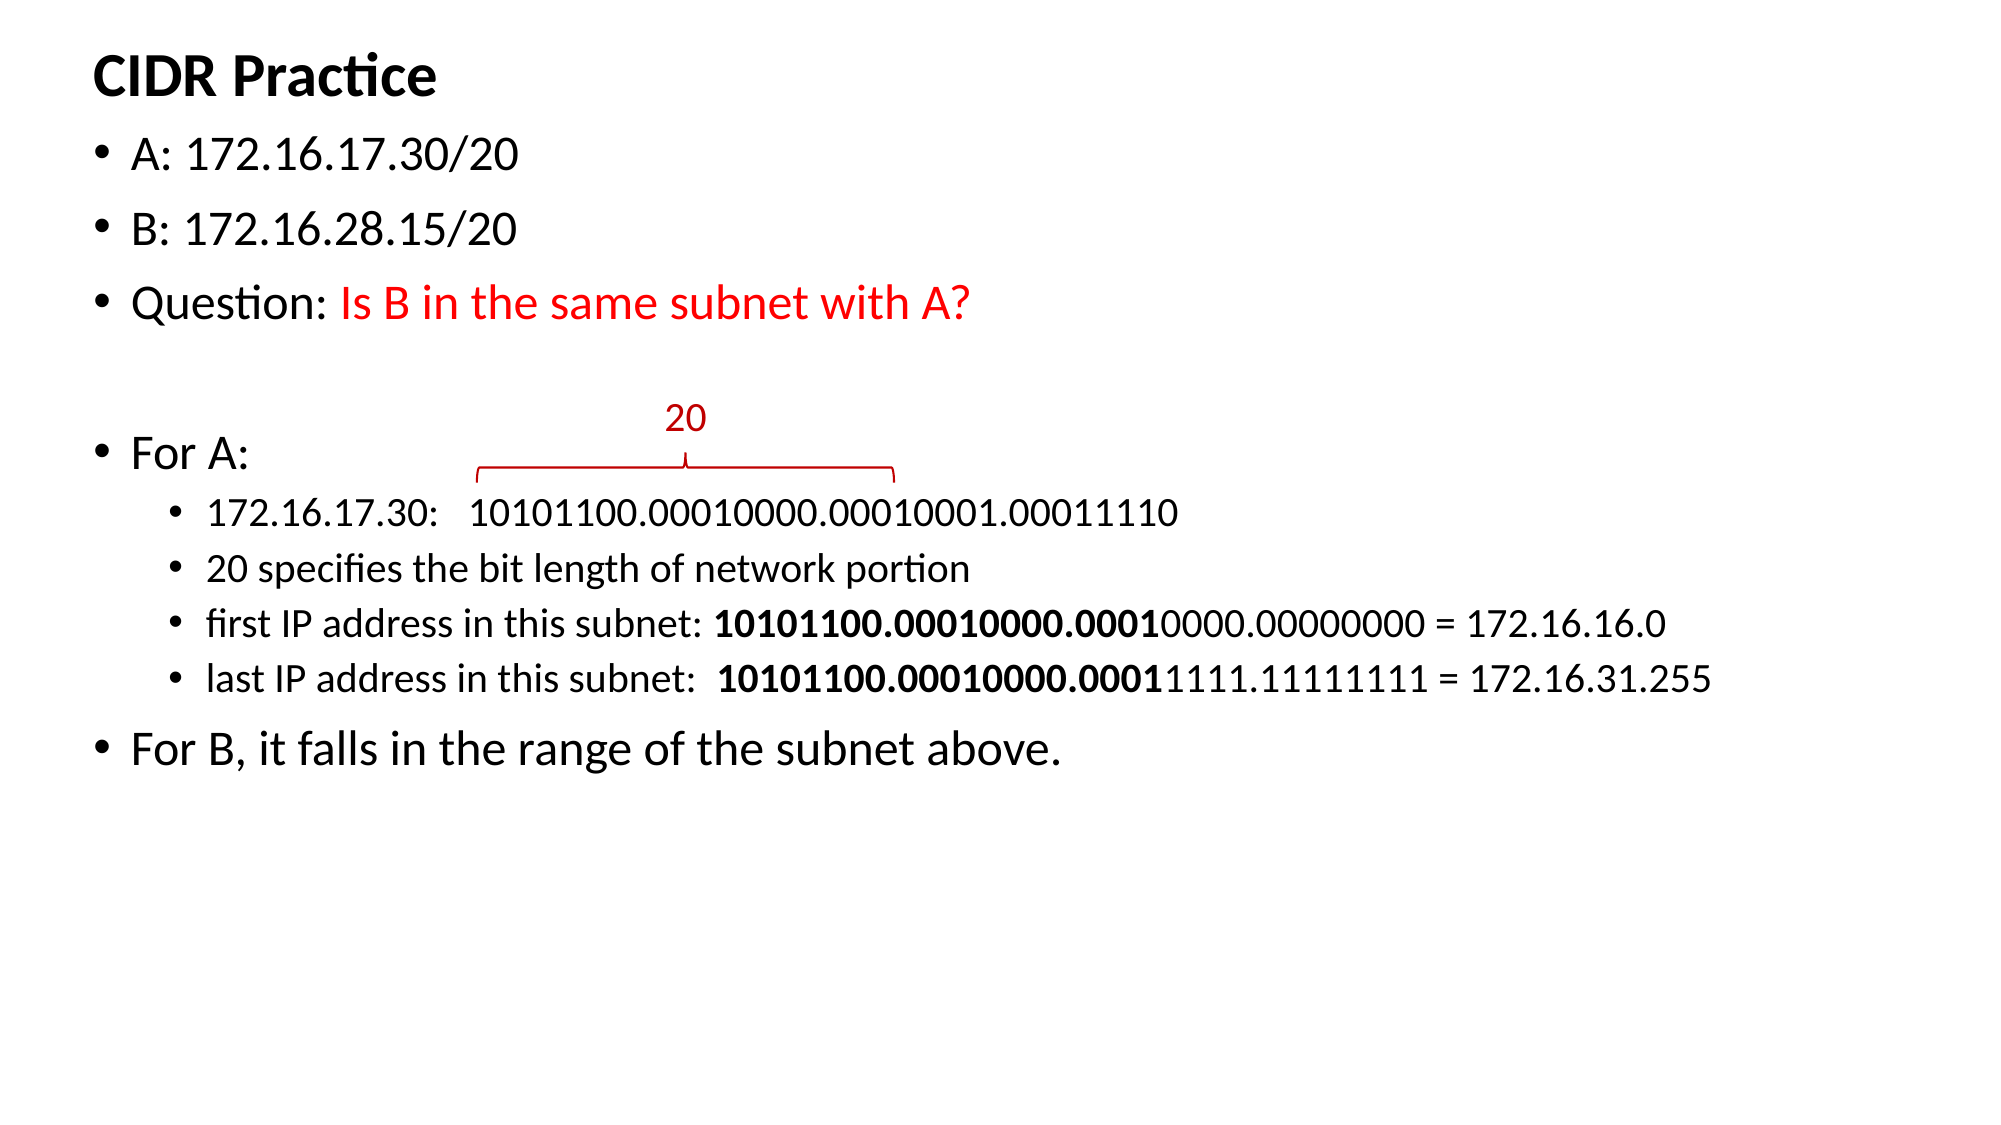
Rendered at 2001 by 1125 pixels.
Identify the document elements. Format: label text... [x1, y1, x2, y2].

text_box [476, 457, 895, 483]
text_box CIDR Practice [78, 34, 1200, 118]
text_box 20 [611, 373, 760, 457]
text_box A: 172.16.17.30/20 B: 172.16.28.15/20 Question: Is B in the same subnet with A? For A: 172.16.17.30: 10101100.00010000.00010001.00011110 20 specifies the bit length of network portion first IP address in this subnet: 10101100.00010000.00010000.00000000 = 172.16.16.0 last IP address in this subnet: 10101100.00010000.00011111.11111111 = 172.16.31.255 For B, it falls in the range of the subnet above. [78, 119, 1955, 334]
